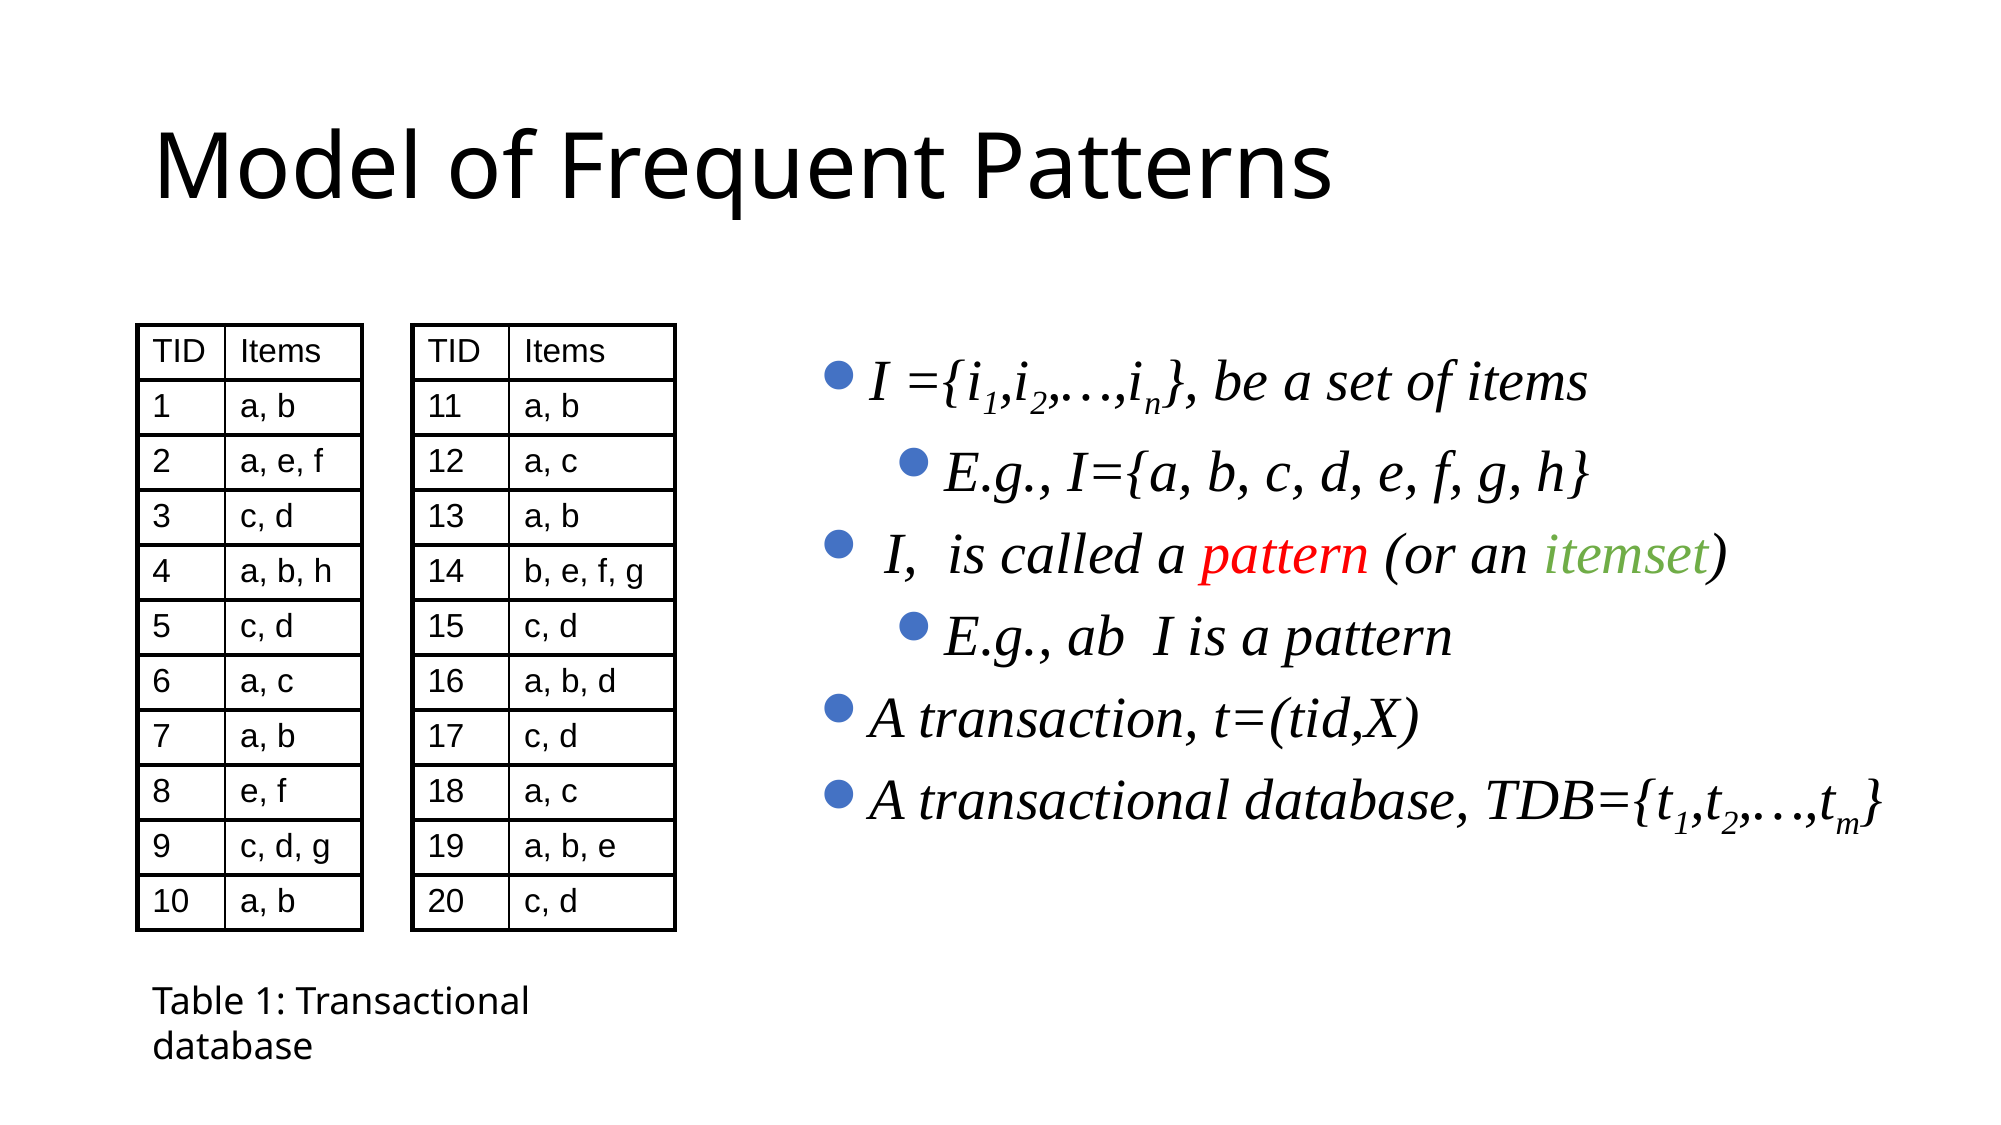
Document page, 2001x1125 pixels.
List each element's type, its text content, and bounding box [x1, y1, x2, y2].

title Model of Frequent Patterns [137, 59, 1863, 278]
table_cell 4 [140, 547, 224, 598]
table_cell a, b, h [226, 547, 360, 598]
table_cell a, b [226, 382, 360, 433]
table_header Items [510, 327, 673, 378]
table_cell a, c [226, 657, 360, 708]
table_cell 8 [140, 767, 224, 818]
table_cell 7 [140, 712, 224, 763]
table_cell c, d [510, 602, 673, 653]
table_cell 19 [415, 822, 508, 873]
table_cell 6 [140, 657, 224, 708]
table_cell 18 [415, 767, 508, 818]
table_header Items [226, 327, 360, 378]
table_cell 1 [140, 382, 224, 433]
table_cell 2 [140, 437, 224, 488]
table_cell 13 [415, 492, 508, 543]
table_cell a, c [510, 767, 673, 818]
table_cell 5 [140, 602, 224, 653]
text_box Table 1: Transactional database [137, 969, 702, 1075]
table_cell b, e, f, g [510, 547, 673, 598]
table_cell a, b [510, 382, 673, 433]
table_header TID [415, 327, 508, 378]
table_cell 10 [140, 877, 224, 928]
table_cell c, d [510, 877, 673, 928]
table_cell 20 [415, 877, 508, 928]
table_cell a, c [510, 437, 673, 488]
table_cell 15 [415, 602, 508, 653]
table_cell 3 [140, 492, 224, 543]
table_cell c, d [226, 602, 360, 653]
table_cell a, b [226, 877, 360, 928]
table_cell 14 [415, 547, 508, 598]
table_cell a, b, d [510, 657, 673, 708]
table_cell 11 [415, 382, 508, 433]
table_cell c, d, g [226, 822, 360, 873]
table_cell 12 [415, 437, 508, 488]
table_cell a, b, e [510, 822, 673, 873]
table_cell a, b [510, 492, 673, 543]
table_cell c, d [226, 492, 360, 543]
table_cell 16 [415, 657, 508, 708]
table_cell a, b [226, 712, 360, 763]
table_cell c, d [510, 712, 673, 763]
table_header TID [140, 327, 224, 378]
table_cell 17 [415, 712, 508, 763]
table_cell 9 [140, 822, 224, 873]
table_cell a, e, f [226, 437, 360, 488]
table_cell e, f [226, 767, 360, 818]
